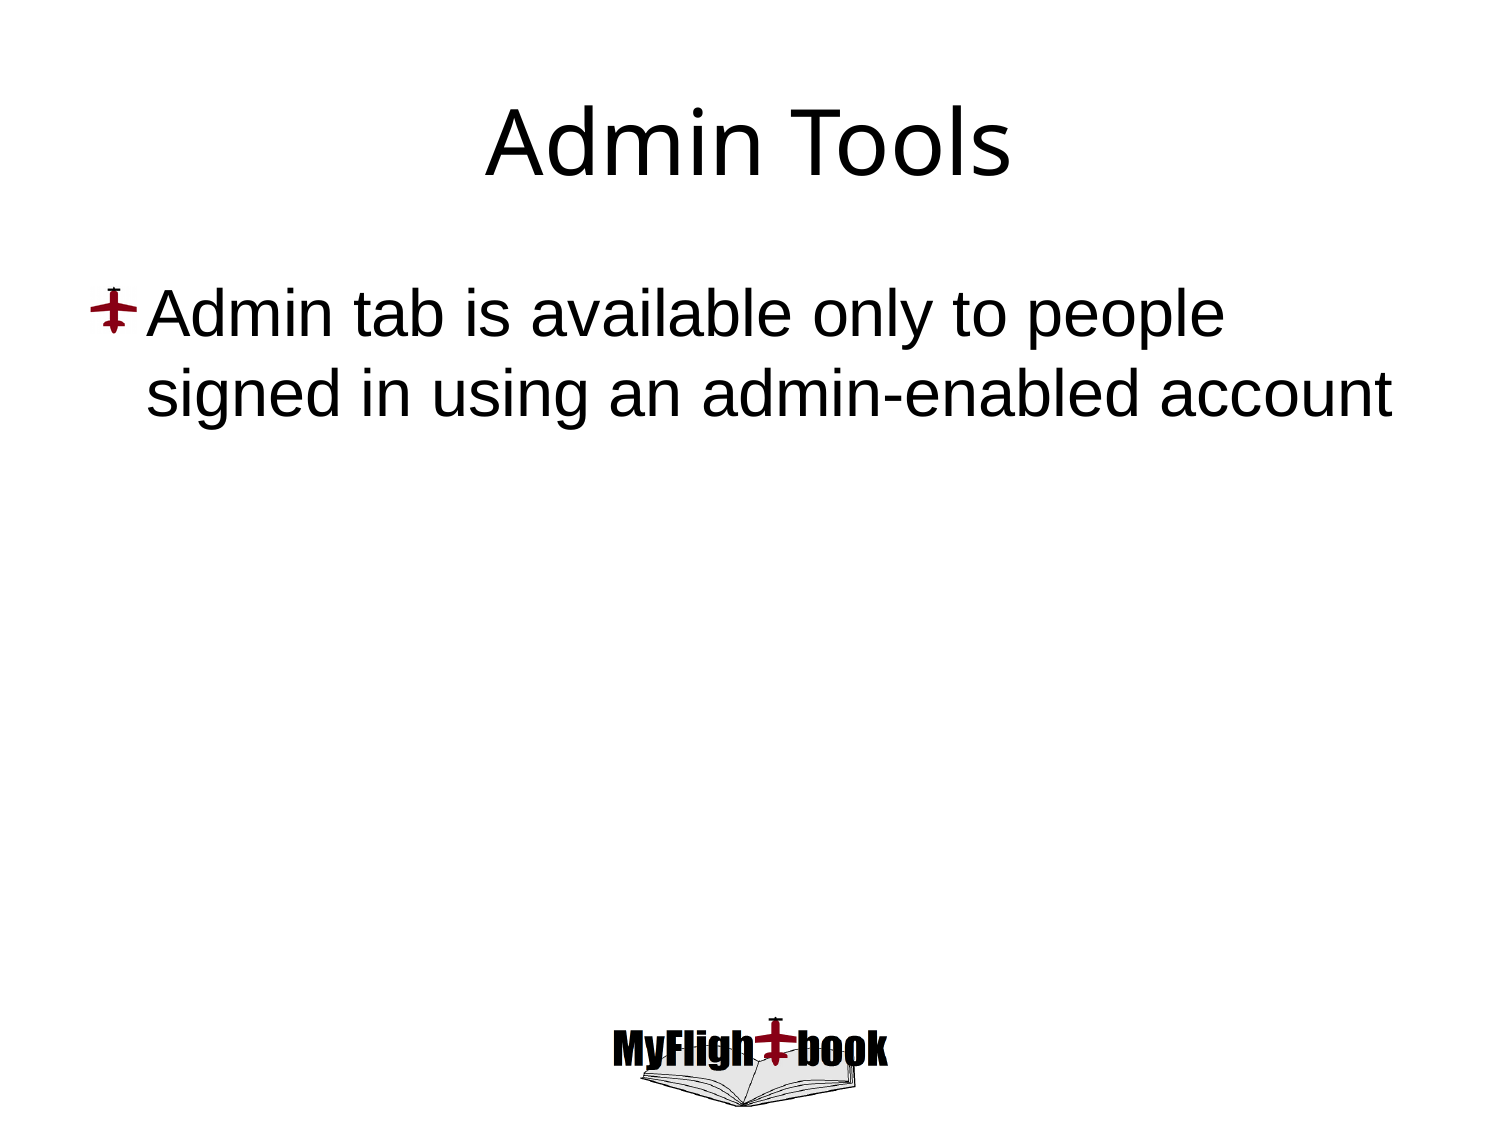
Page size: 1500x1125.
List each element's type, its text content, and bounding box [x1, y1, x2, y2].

picture [606, 1012, 894, 1125]
list Admin tab is available only to people signed in using an admin-enabled account [75, 262, 1425, 1005]
title Admin Tools [75, 45, 1425, 233]
picture [90, 286, 137, 334]
